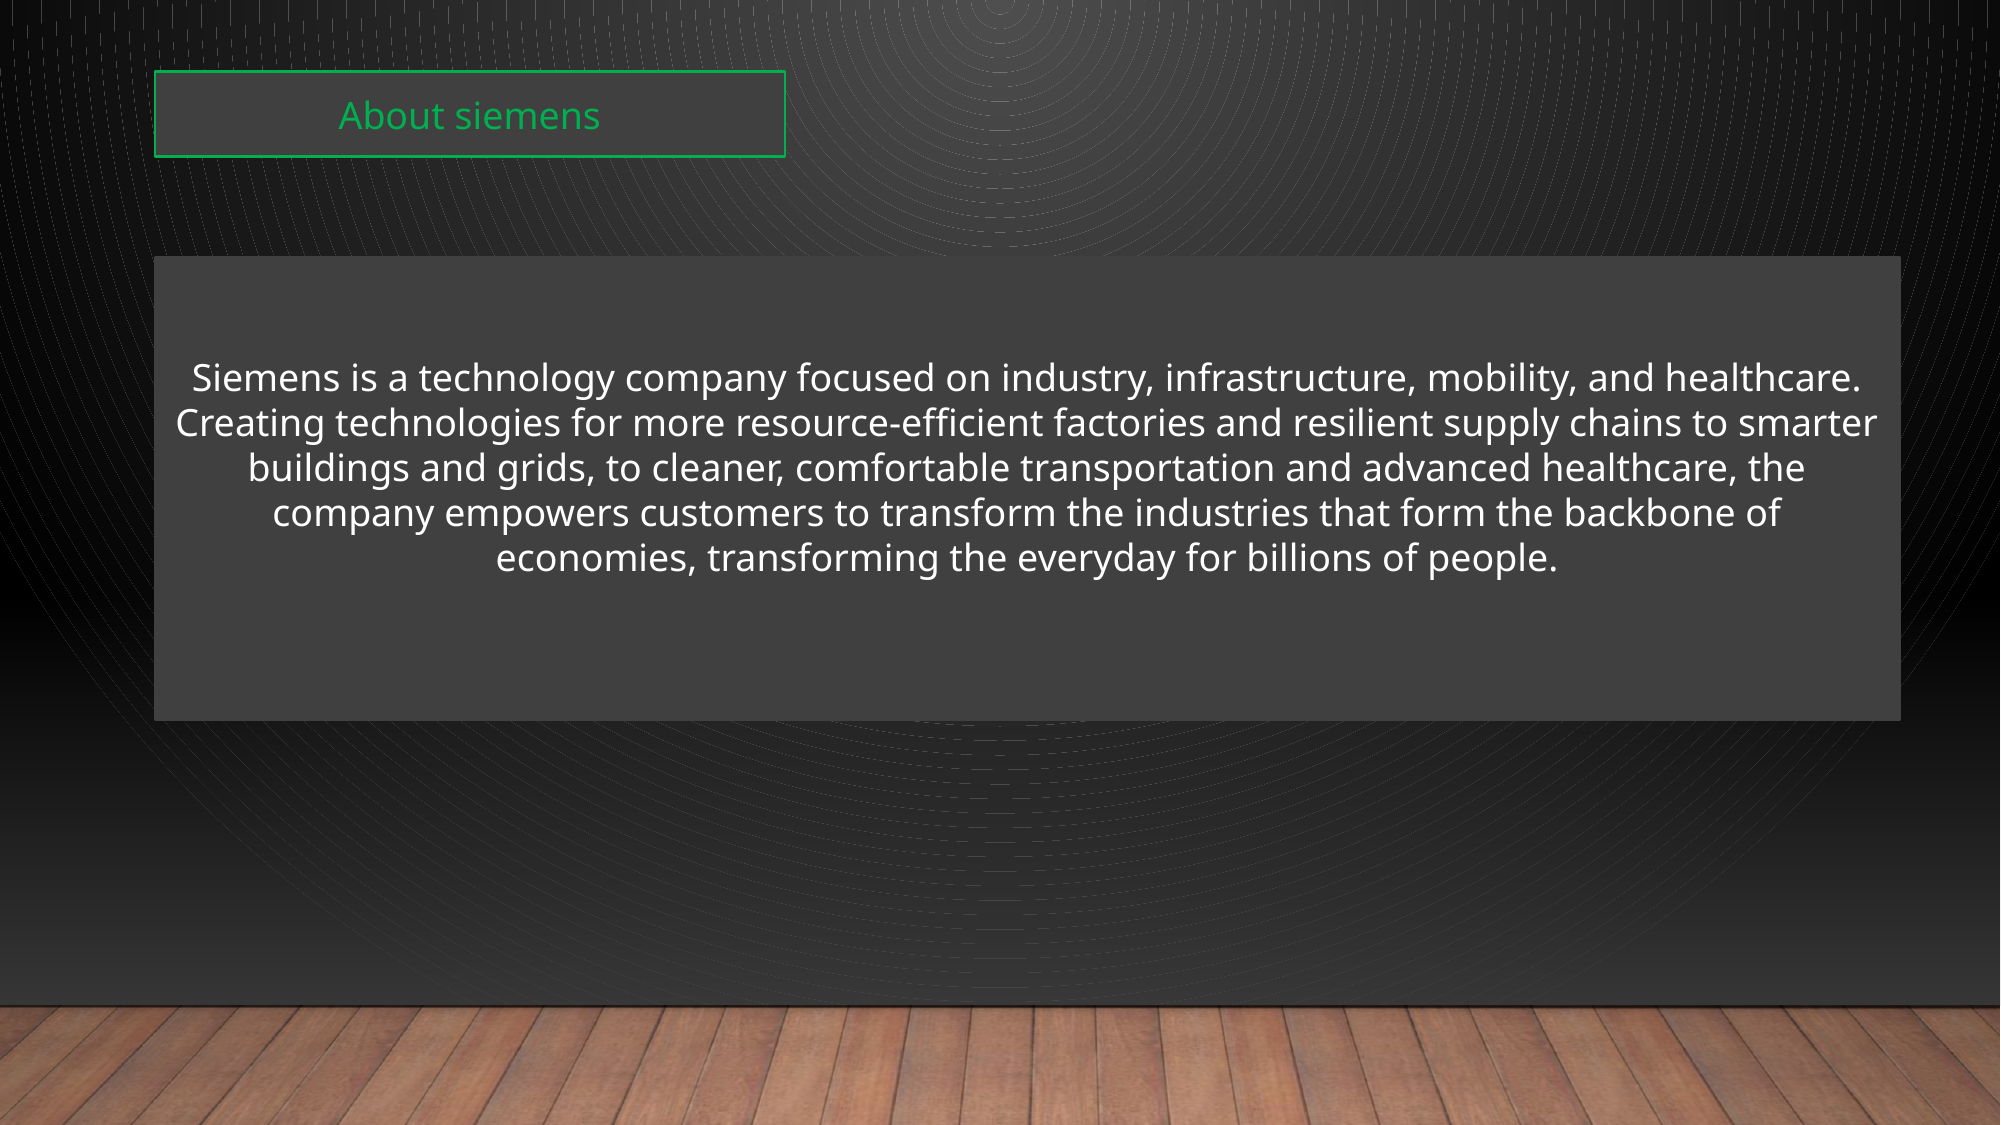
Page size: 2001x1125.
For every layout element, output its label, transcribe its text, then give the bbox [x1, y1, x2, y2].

text_box About siemens [154, 70, 786, 158]
text_box Siemens is a technology company focused on industry, infrastructure, mobility, and healthcare. Creating technologies for more resource-efficient factories and resilient supply chains to smarter buildings and grids, to cleaner, comfortable transportation and advanced healthcare, the company empowers customers to transform the industries that form the backbone of economies, transforming the everyday for billions of people. [154, 256, 1901, 721]
picture [0, 1005, 2000, 1125]
